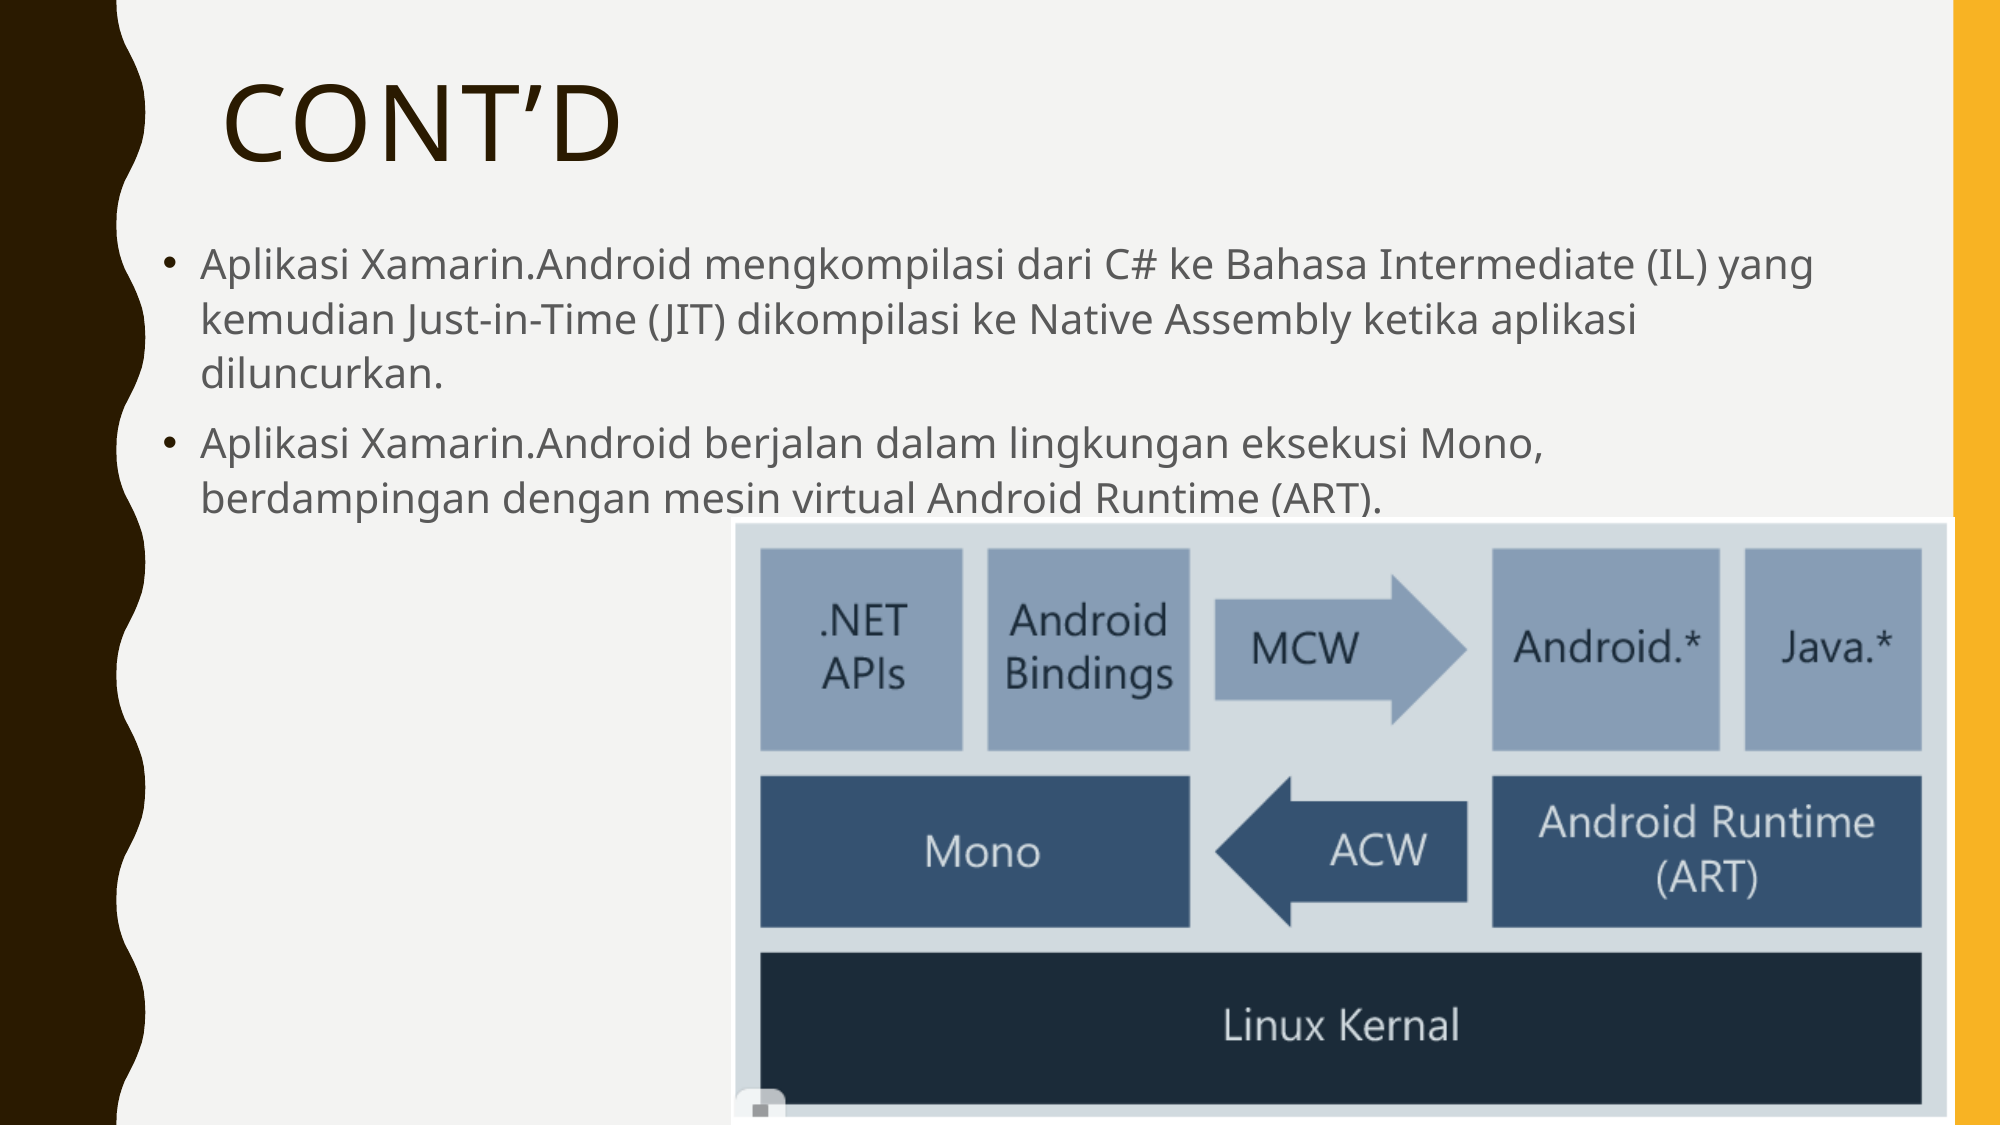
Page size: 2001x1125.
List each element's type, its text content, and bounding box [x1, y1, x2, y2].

picture [730, 516, 1955, 1125]
title Cont’d [205, 62, 1875, 308]
list Aplikasi Xamarin.Android mengkompilasi dari C# ke Bahasa Intermediate (IL) yang kemudian Just-in-Time (JIT) dikompilasi ke Native Assembly ketika aplikasi diluncurkan. Aplikasi Xamarin.Android berjalan dalam lingkungan eksekusi Mono, berdampingan dengan mesin virtual Android Runtime (ART). [147, 224, 1853, 769]
